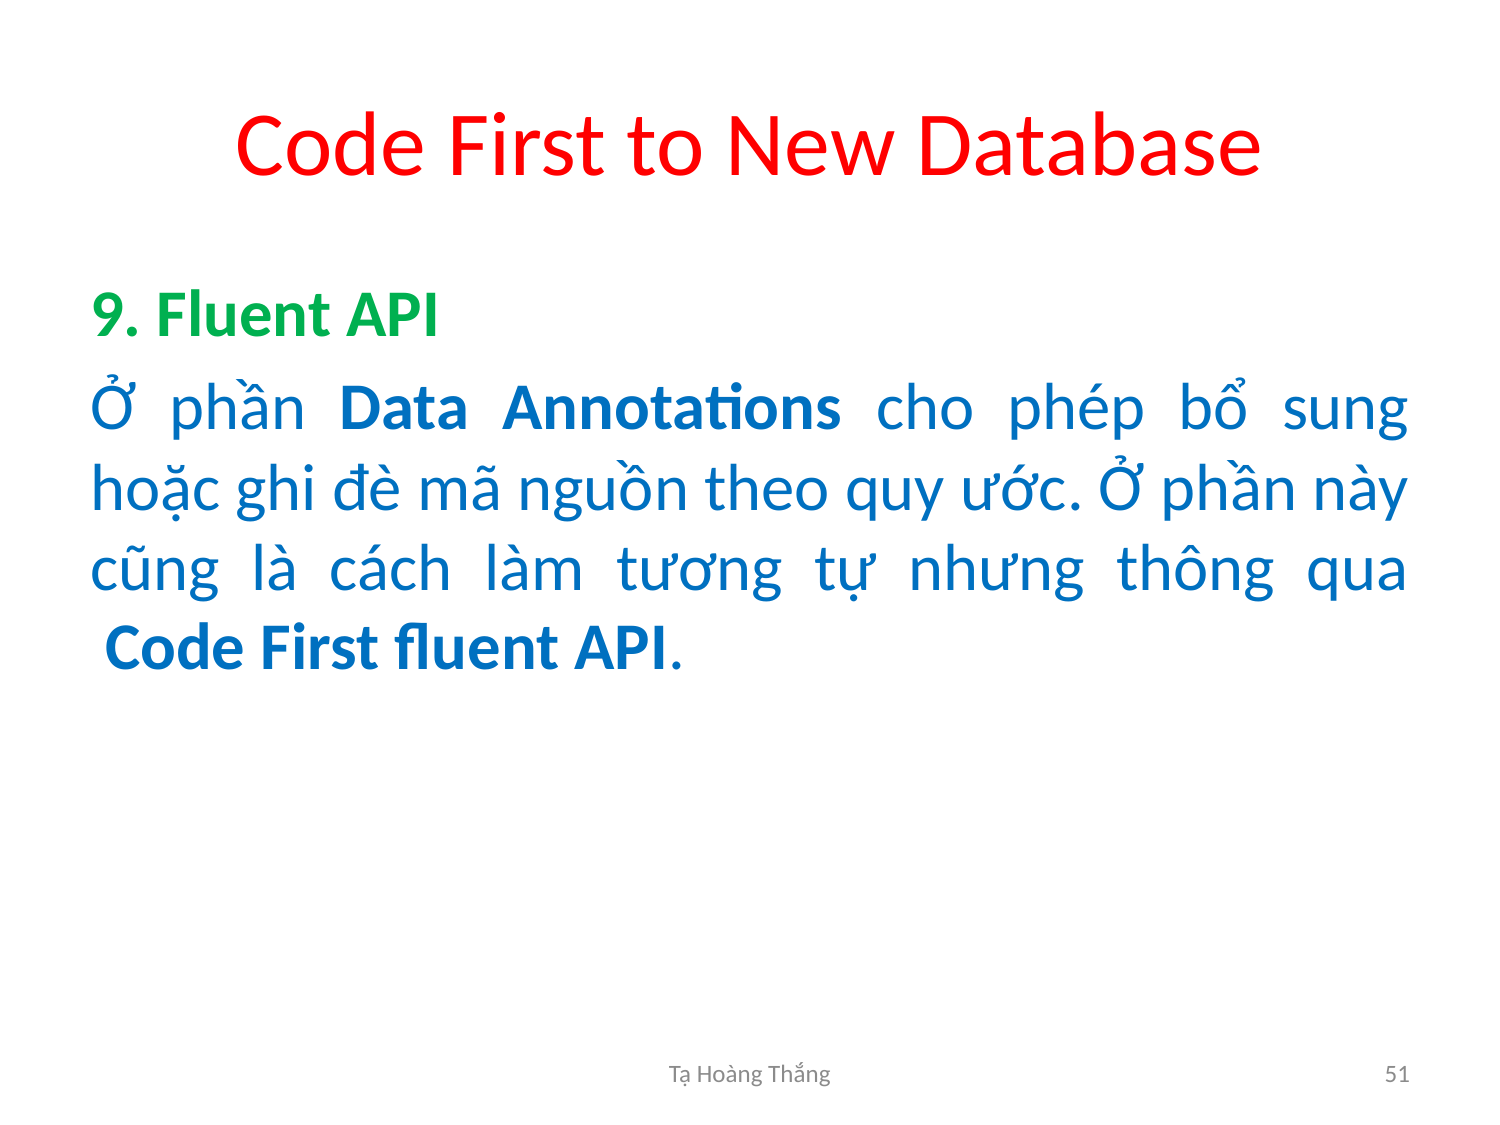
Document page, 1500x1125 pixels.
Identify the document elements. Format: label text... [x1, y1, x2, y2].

list 9. Fluent API Ở phần Data Annotations cho phép bổ sung hoặc ghi đè mã nguồn theo quy ước. Ở phần này cũng là cách làm tương tự nhưng thông qua Code First fluent API. [75, 262, 1425, 1005]
slide_number 51 [1074, 1042, 1425, 1103]
title Code First to New Database [75, 45, 1425, 233]
footer Tạ Hoàng Thắng [512, 1042, 988, 1103]
